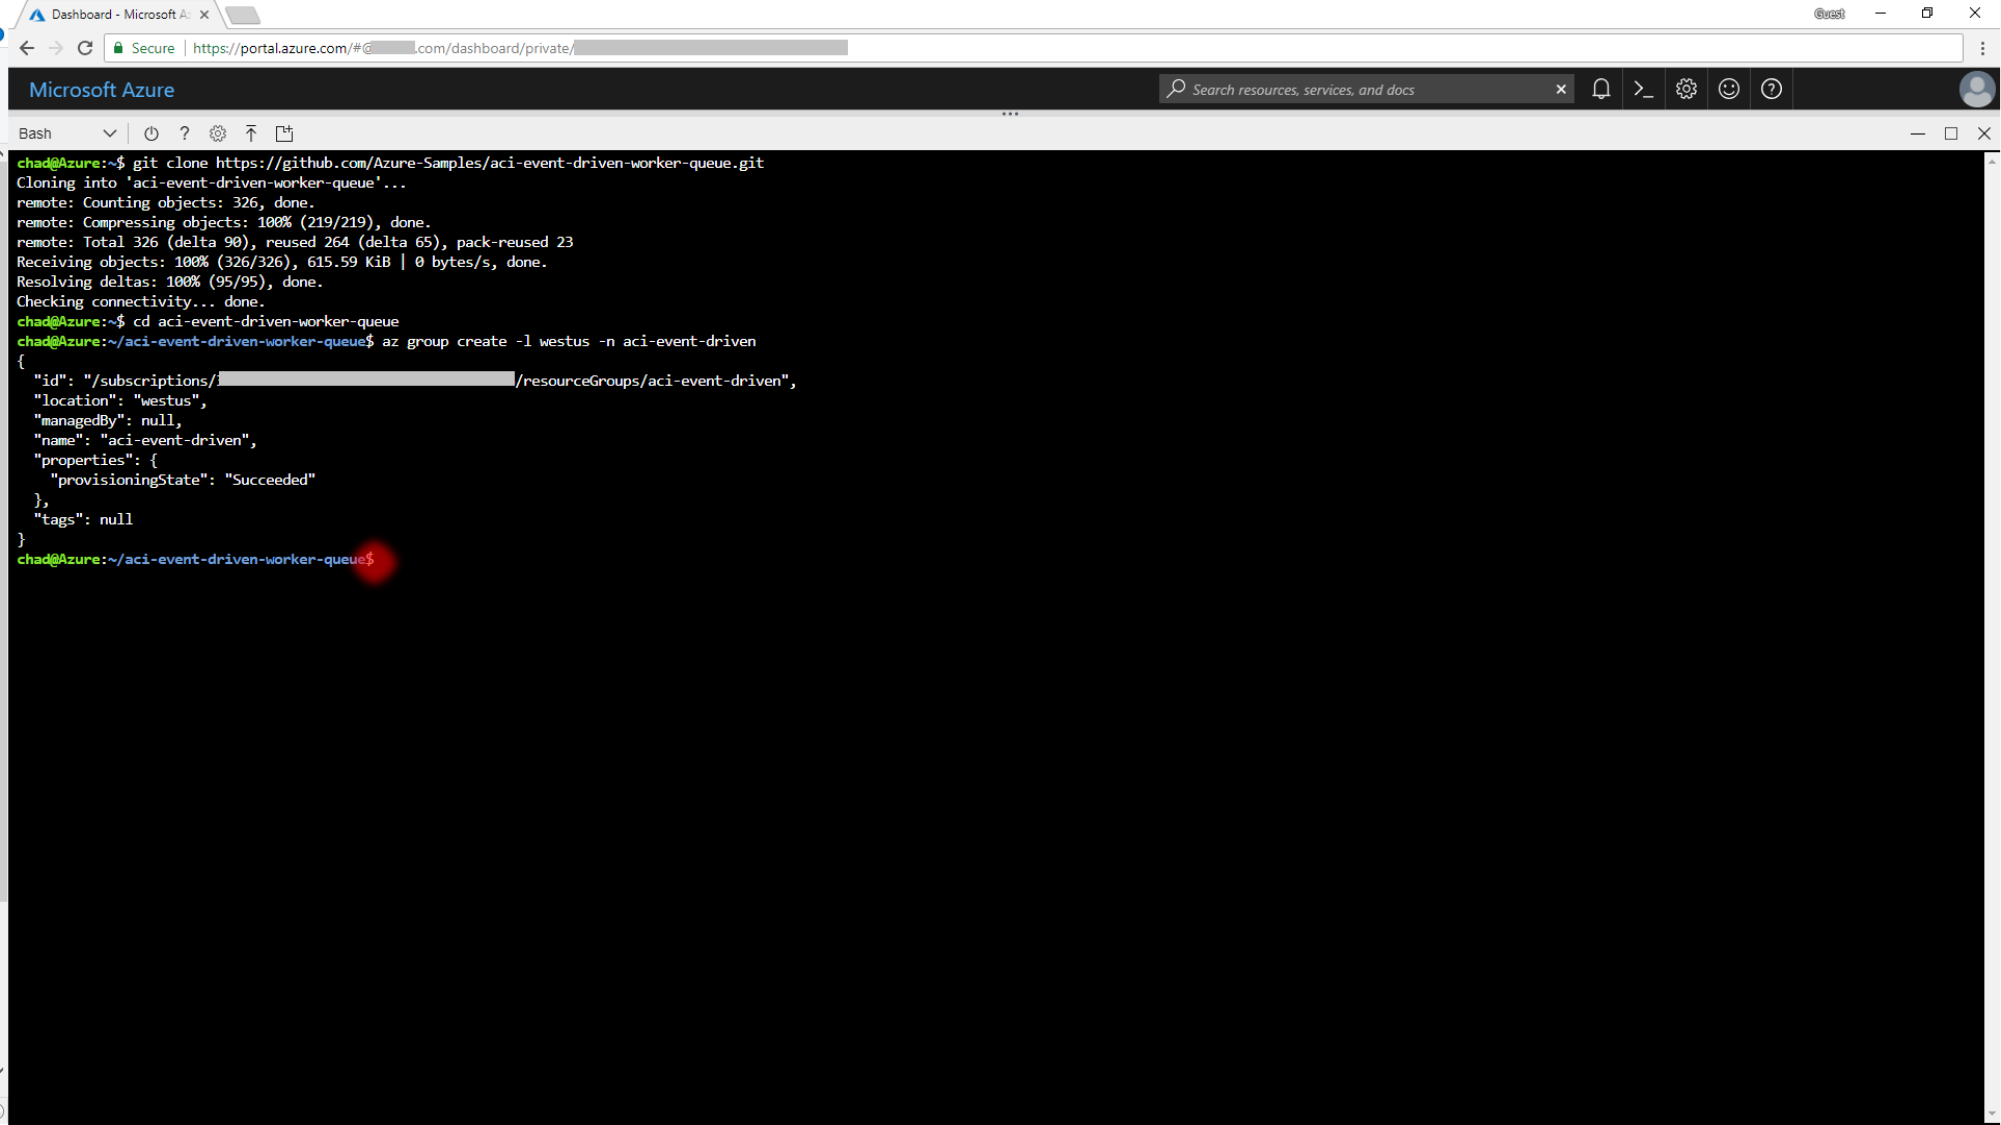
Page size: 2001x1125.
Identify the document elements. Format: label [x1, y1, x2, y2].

picture [0, 0, 2001, 1125]
text_box [361, 550, 388, 575]
